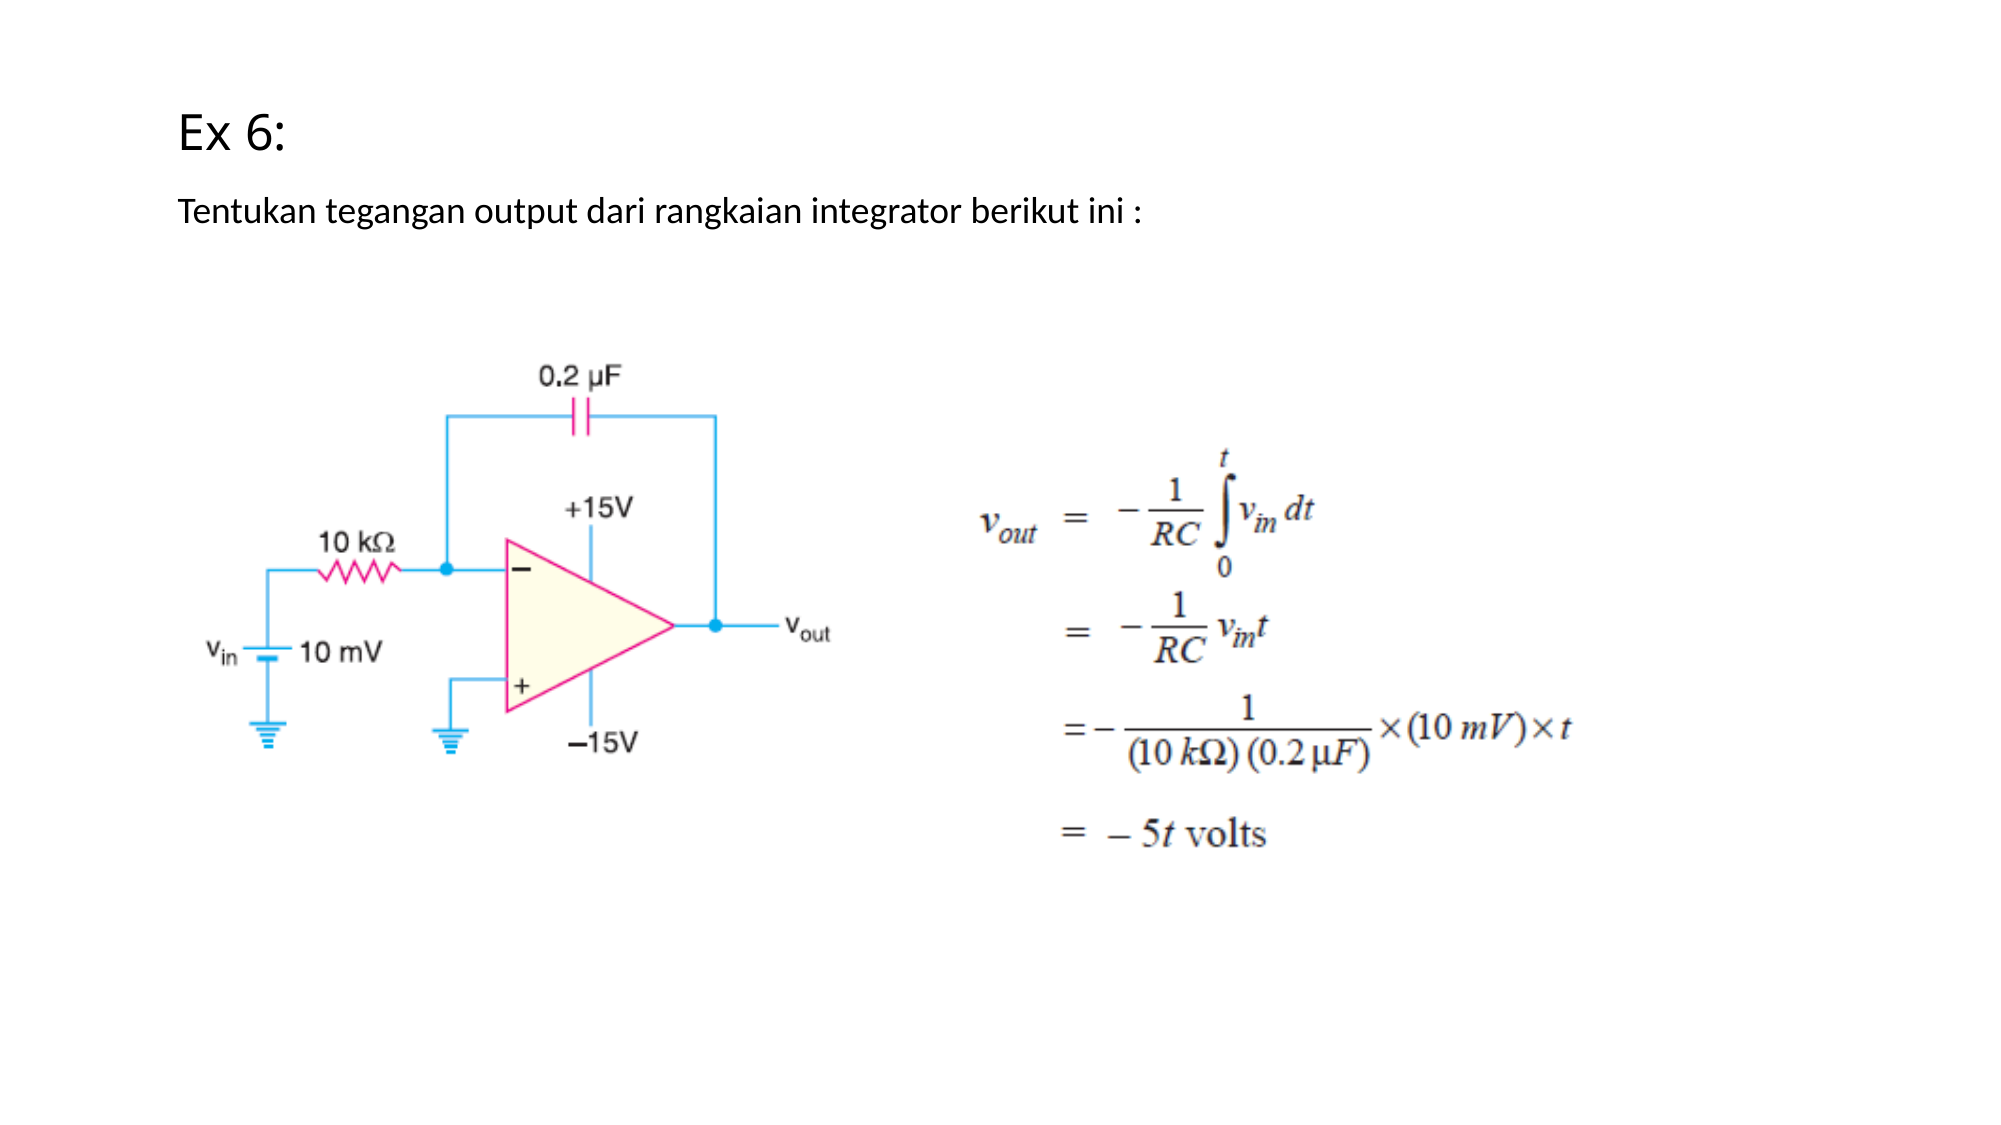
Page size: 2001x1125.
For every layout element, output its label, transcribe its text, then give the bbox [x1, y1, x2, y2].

picture [970, 440, 1330, 672]
picture [1062, 682, 1597, 789]
picture [1053, 800, 1279, 867]
picture [176, 345, 845, 772]
title Ex 6: [162, 90, 1813, 179]
text_box Tentukan tegangan output dari rangkaian integrator berikut ini : [162, 178, 1618, 239]
